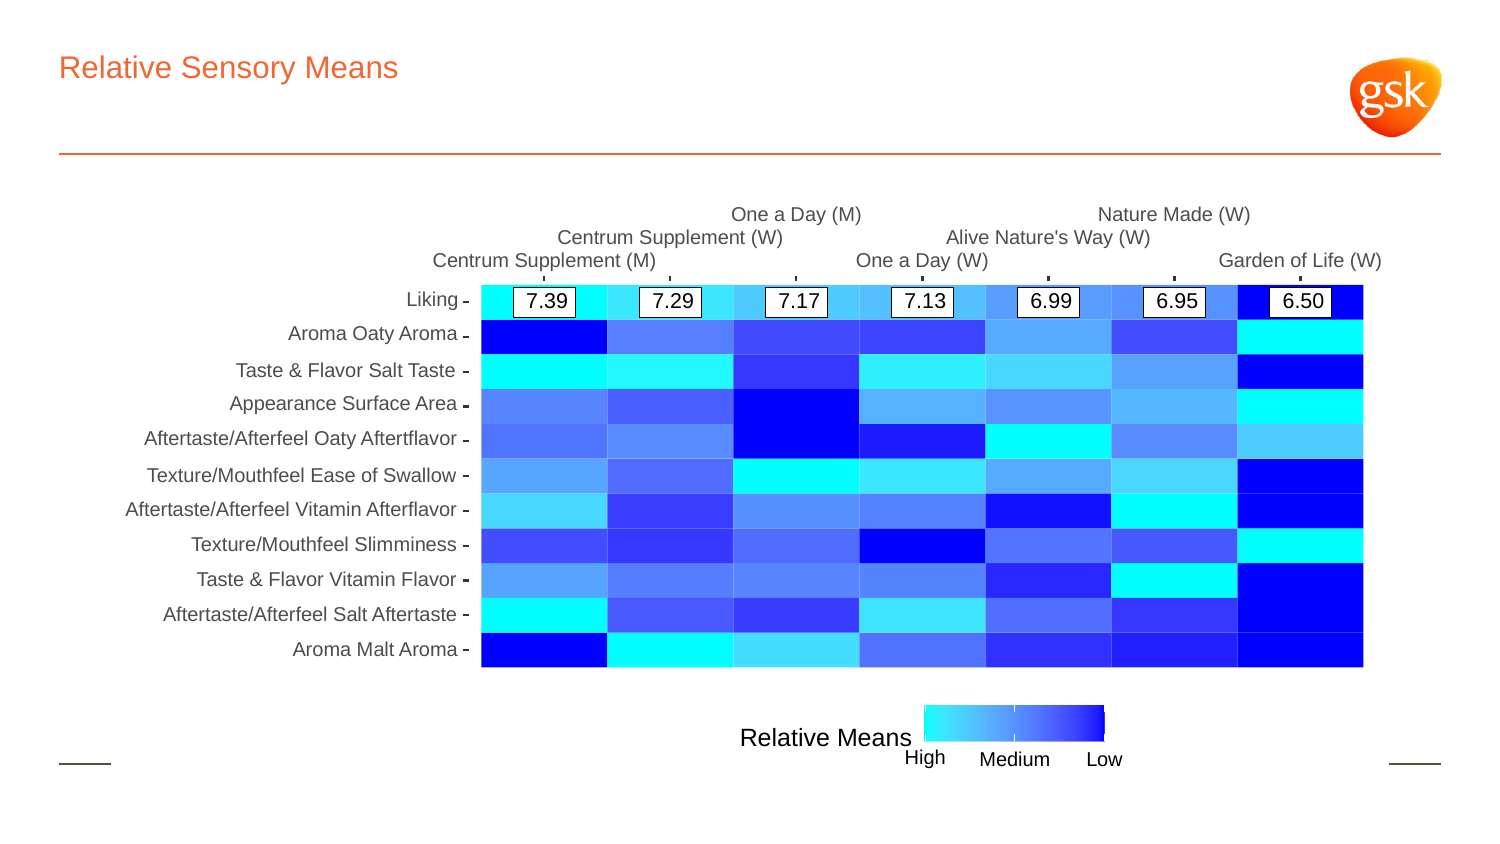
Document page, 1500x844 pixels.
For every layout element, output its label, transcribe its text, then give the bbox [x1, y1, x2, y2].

title Relative Sensory Means [58, 47, 1302, 86]
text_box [112, 194, 1388, 796]
picture [1333, 38, 1457, 157]
